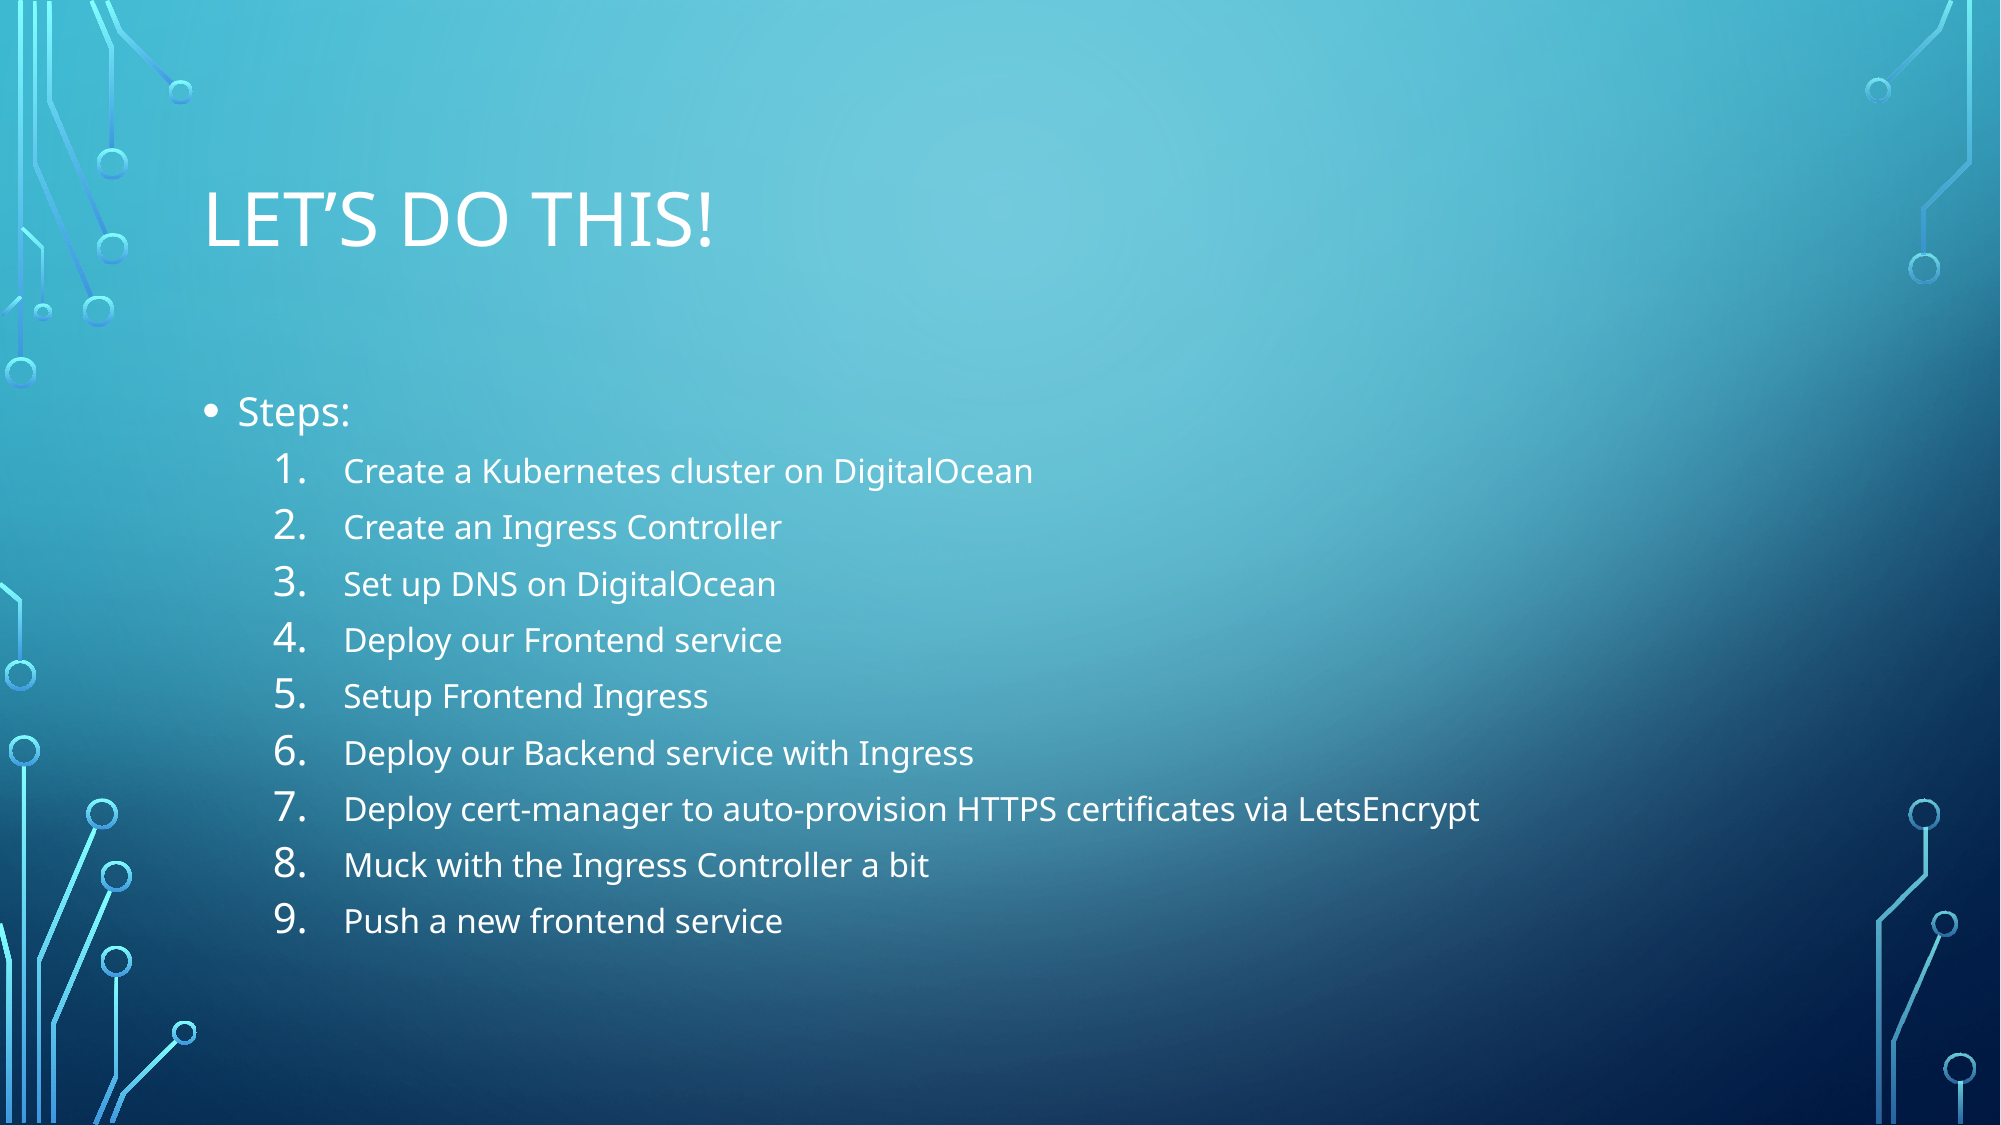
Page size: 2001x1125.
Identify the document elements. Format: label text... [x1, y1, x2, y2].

title Let’s do THIS! [187, 101, 1813, 344]
list Steps: Create a Kubernetes cluster on DigitalOcean Create an Ingress Controller Set up DNS on DigitalOcean Deploy our Frontend service Setup Frontend Ingress Deploy our Backend service with Ingress Deploy cert-manager to auto-provision HTTPS certificates via LetsEncrypt Muck with the Ingress Controller a bit Push a new frontend service [187, 369, 1813, 950]
